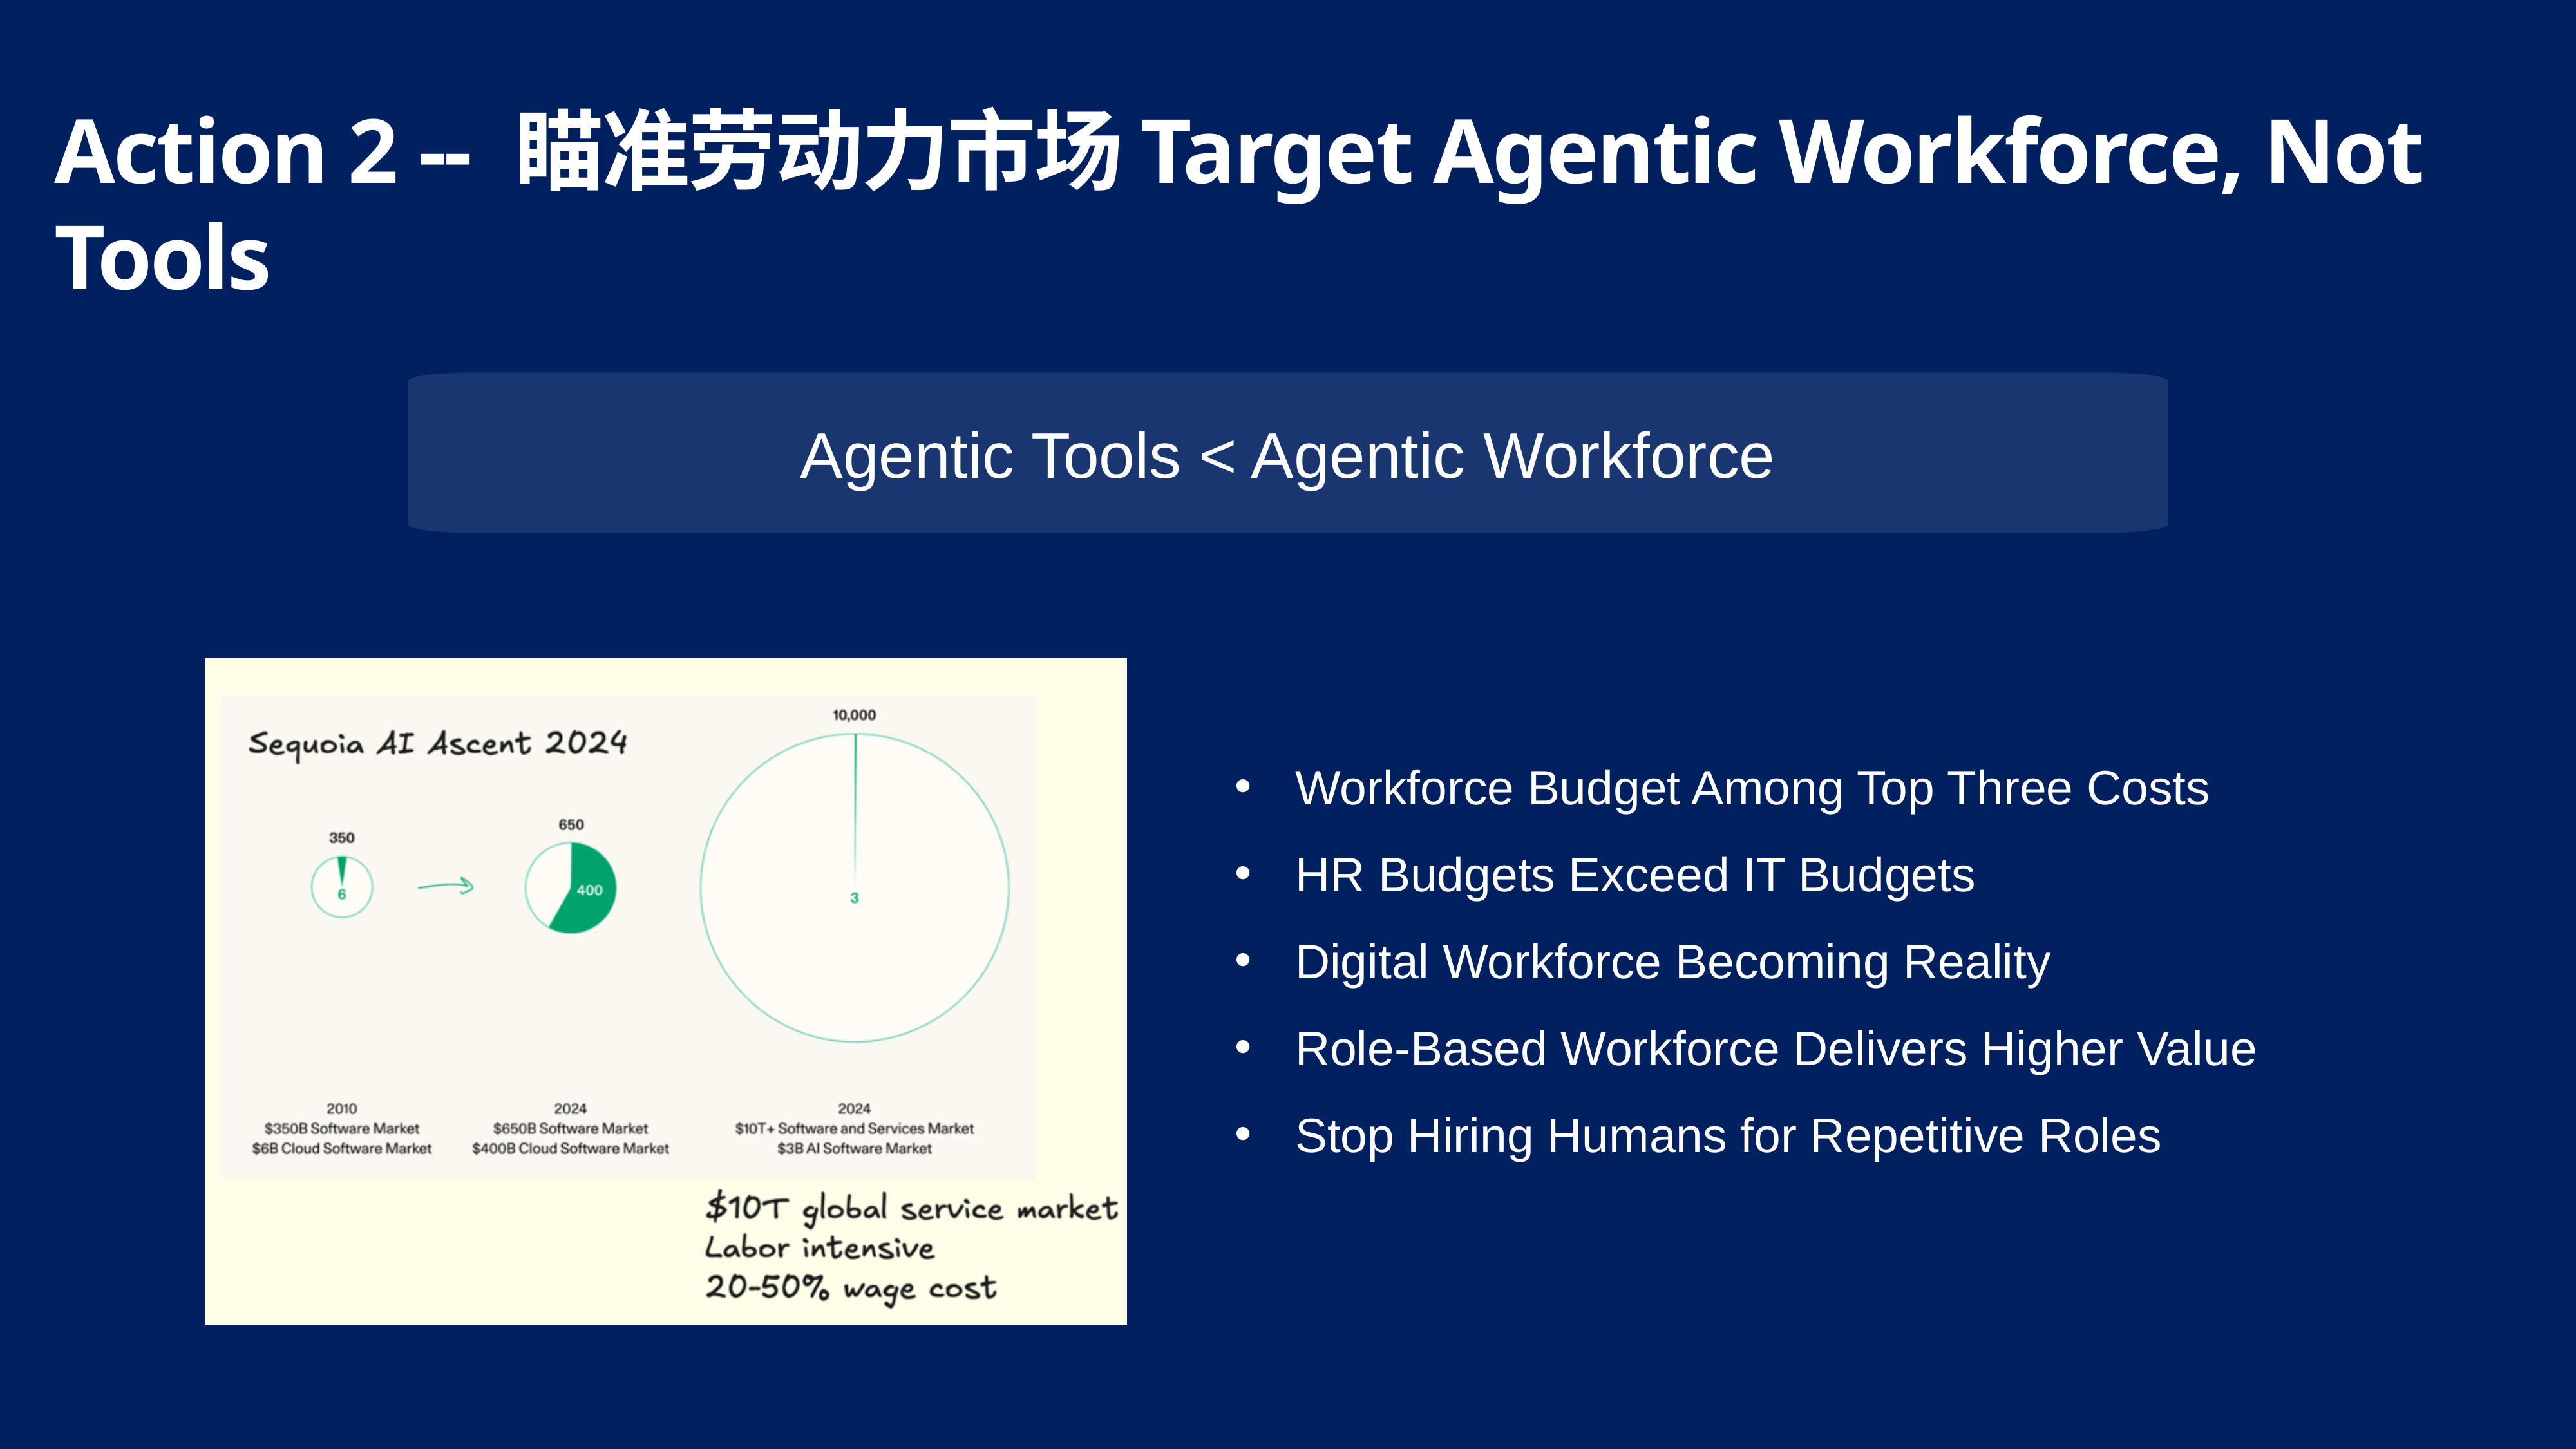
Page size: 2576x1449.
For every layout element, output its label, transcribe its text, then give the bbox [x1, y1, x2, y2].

title Action 2 -- 瞄准劳动力市场 Target Agentic Workforce, Not Tools [44, 90, 2528, 217]
text_box Agentic Tools < Agentic Workforce [408, 372, 2168, 533]
text_box Workforce Budget Among Top Three Costs HR Budgets Exceed IT Budgets Digital Workforce Becoming Reality Role-Based Workforce Delivers Higher Value Stop Hiring Humans for Repetitive Roles [1231, 724, 2396, 1258]
picture [205, 658, 1127, 1325]
